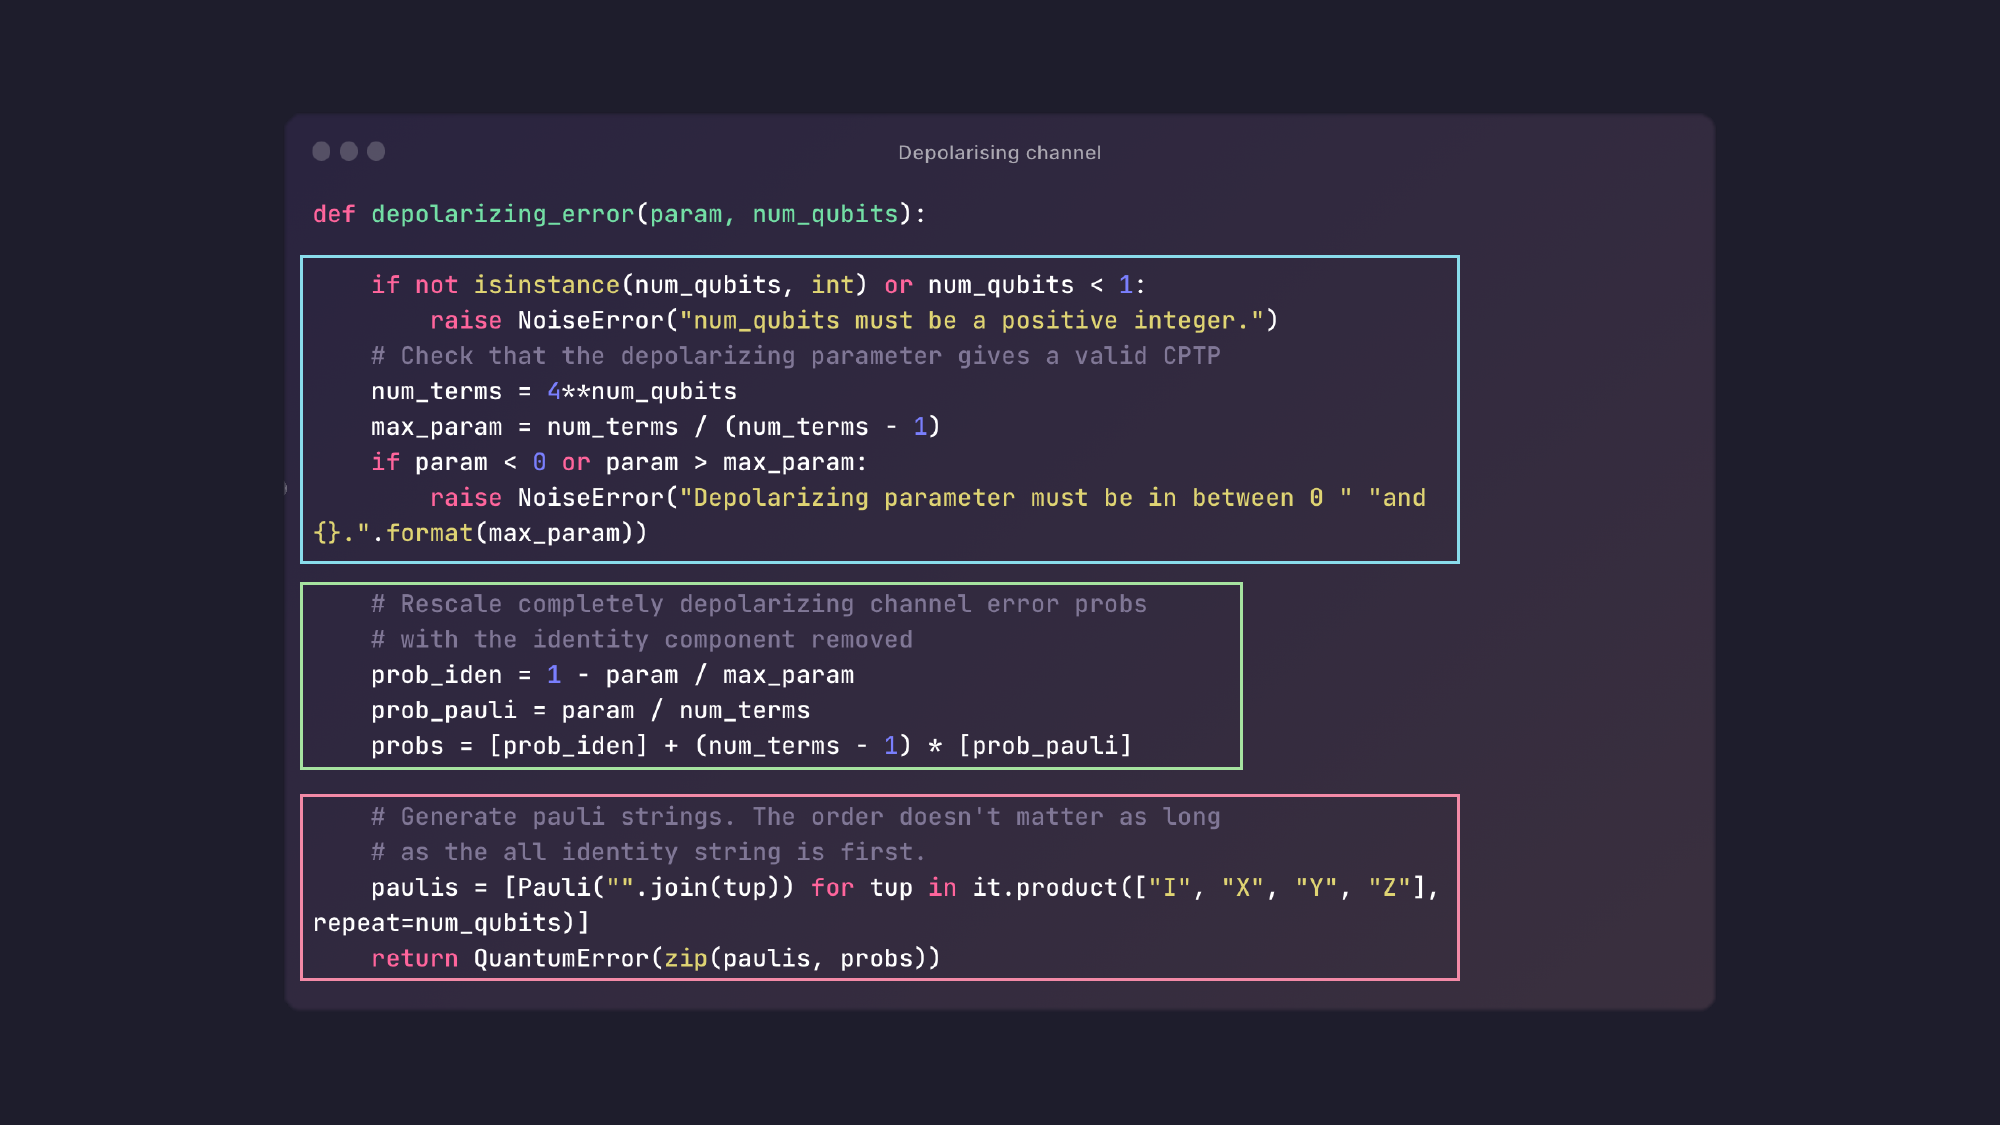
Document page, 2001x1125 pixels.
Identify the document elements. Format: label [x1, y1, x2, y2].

picture [259, 88, 1741, 1037]
